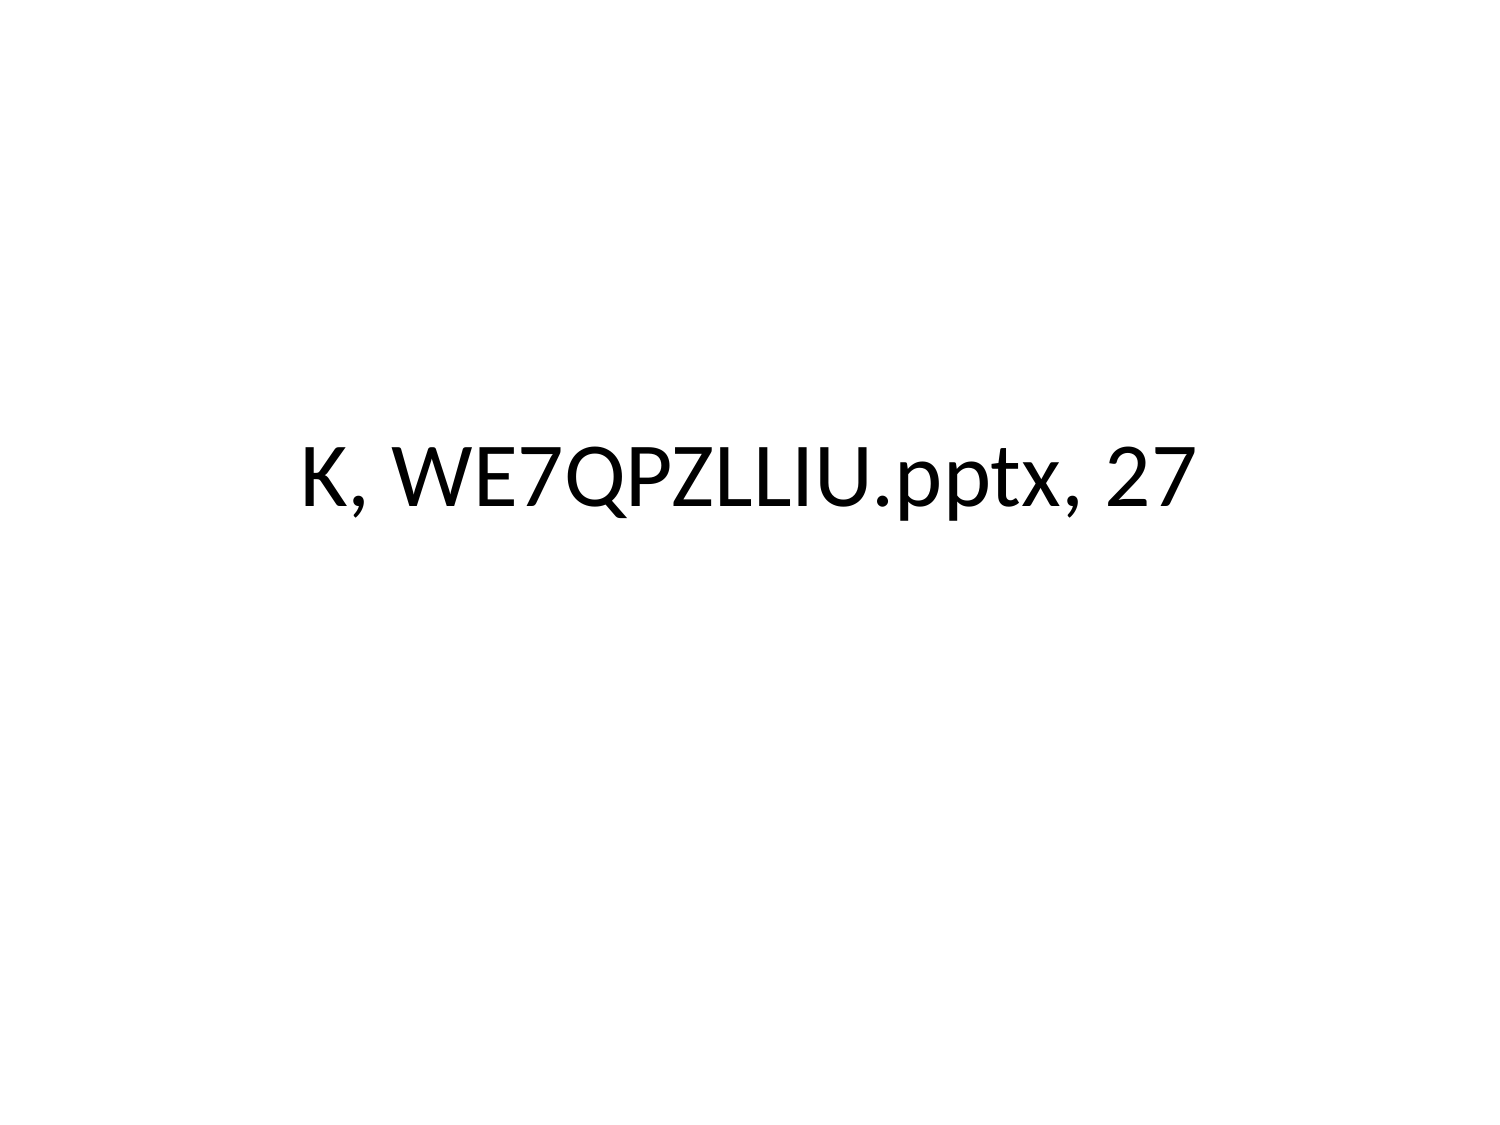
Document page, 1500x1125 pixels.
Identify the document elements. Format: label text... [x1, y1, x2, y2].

title K, WE7QPZLLIU.pptx, 27 [112, 349, 1388, 591]
